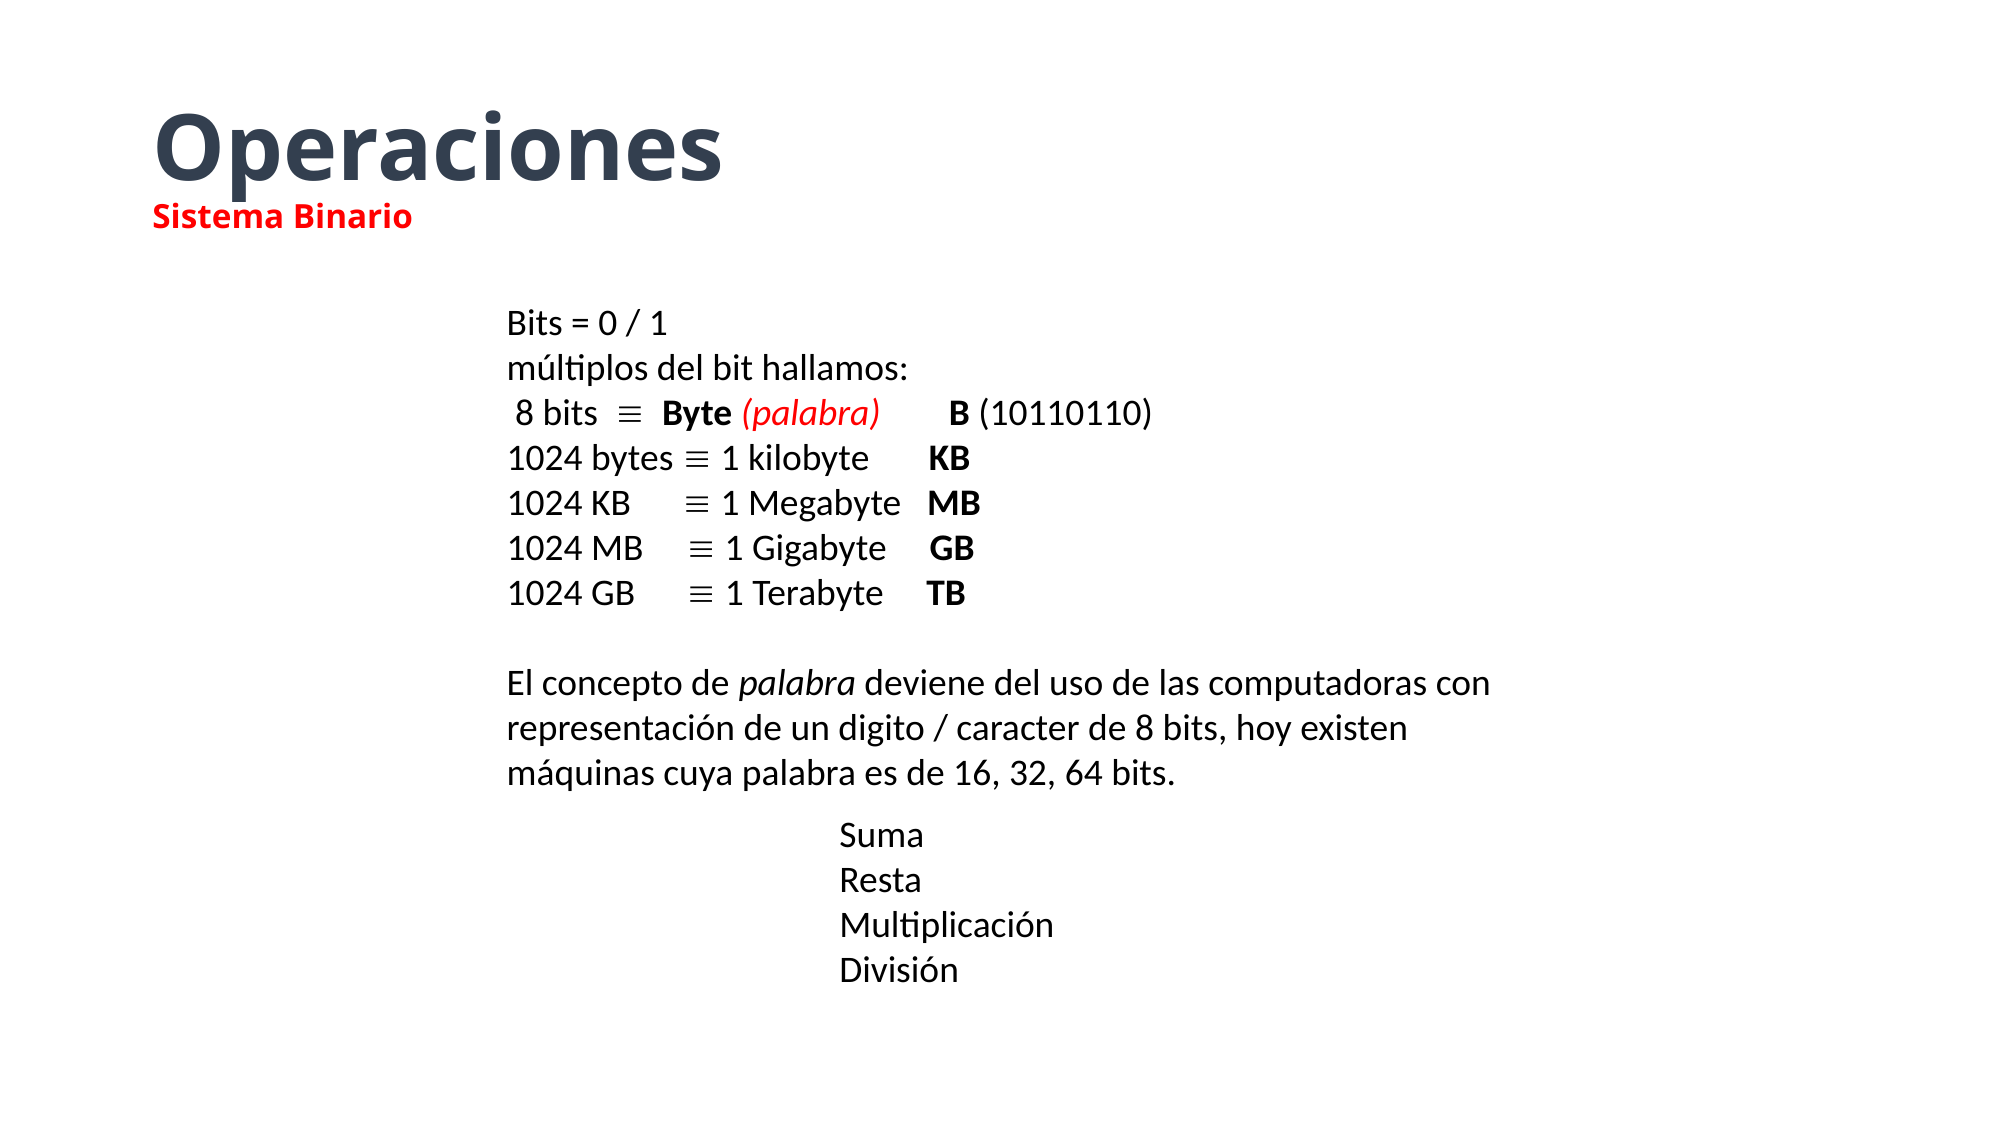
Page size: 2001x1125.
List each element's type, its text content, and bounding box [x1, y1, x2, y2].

text_box Bits = 0 / 1 múltiplos del bit hallamos: 8 bits  Byte (palabra) B (10110110) 1024 bytes  1 kilobyte KB 1024 KB  1 Megabyte MB 1024 MB  1 Gigabyte GB 1024 GB  1 Terabyte TB El concepto de palabra deviene del uso de las computadoras con representación de un digito / caracter de 8 bits, hoy existen máquinas cuya palabra es de 16, 32, 64 bits. [491, 290, 1520, 801]
title Operaciones Sistema Binario [137, 59, 1863, 278]
text_box Suma Resta Multiplicación División [824, 802, 1079, 998]
